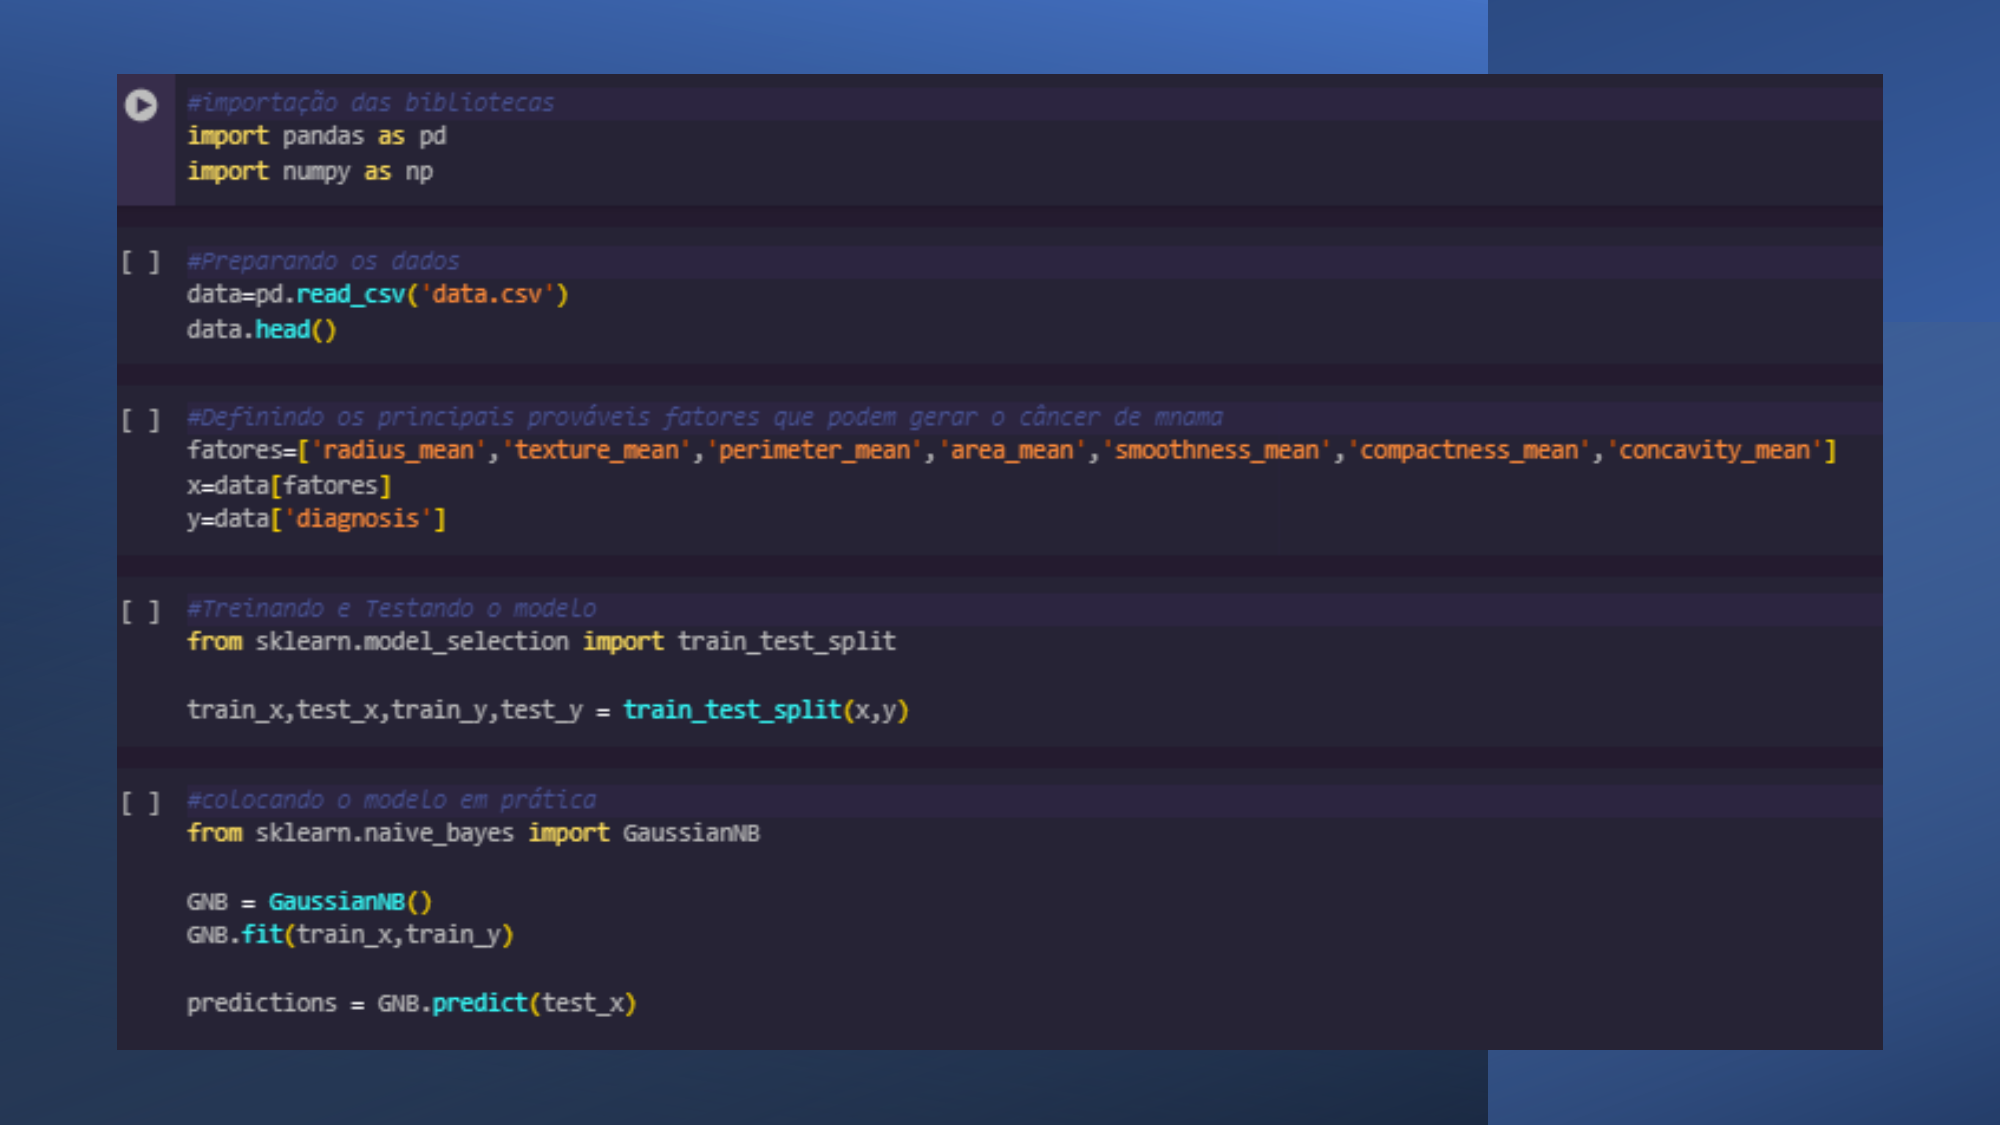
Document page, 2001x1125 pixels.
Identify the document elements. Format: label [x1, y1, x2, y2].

text_box [1489, 0, 2000, 321]
text_box [0, 321, 2000, 1125]
text_box [0, 0, 1489, 321]
list [117, 74, 1883, 1050]
